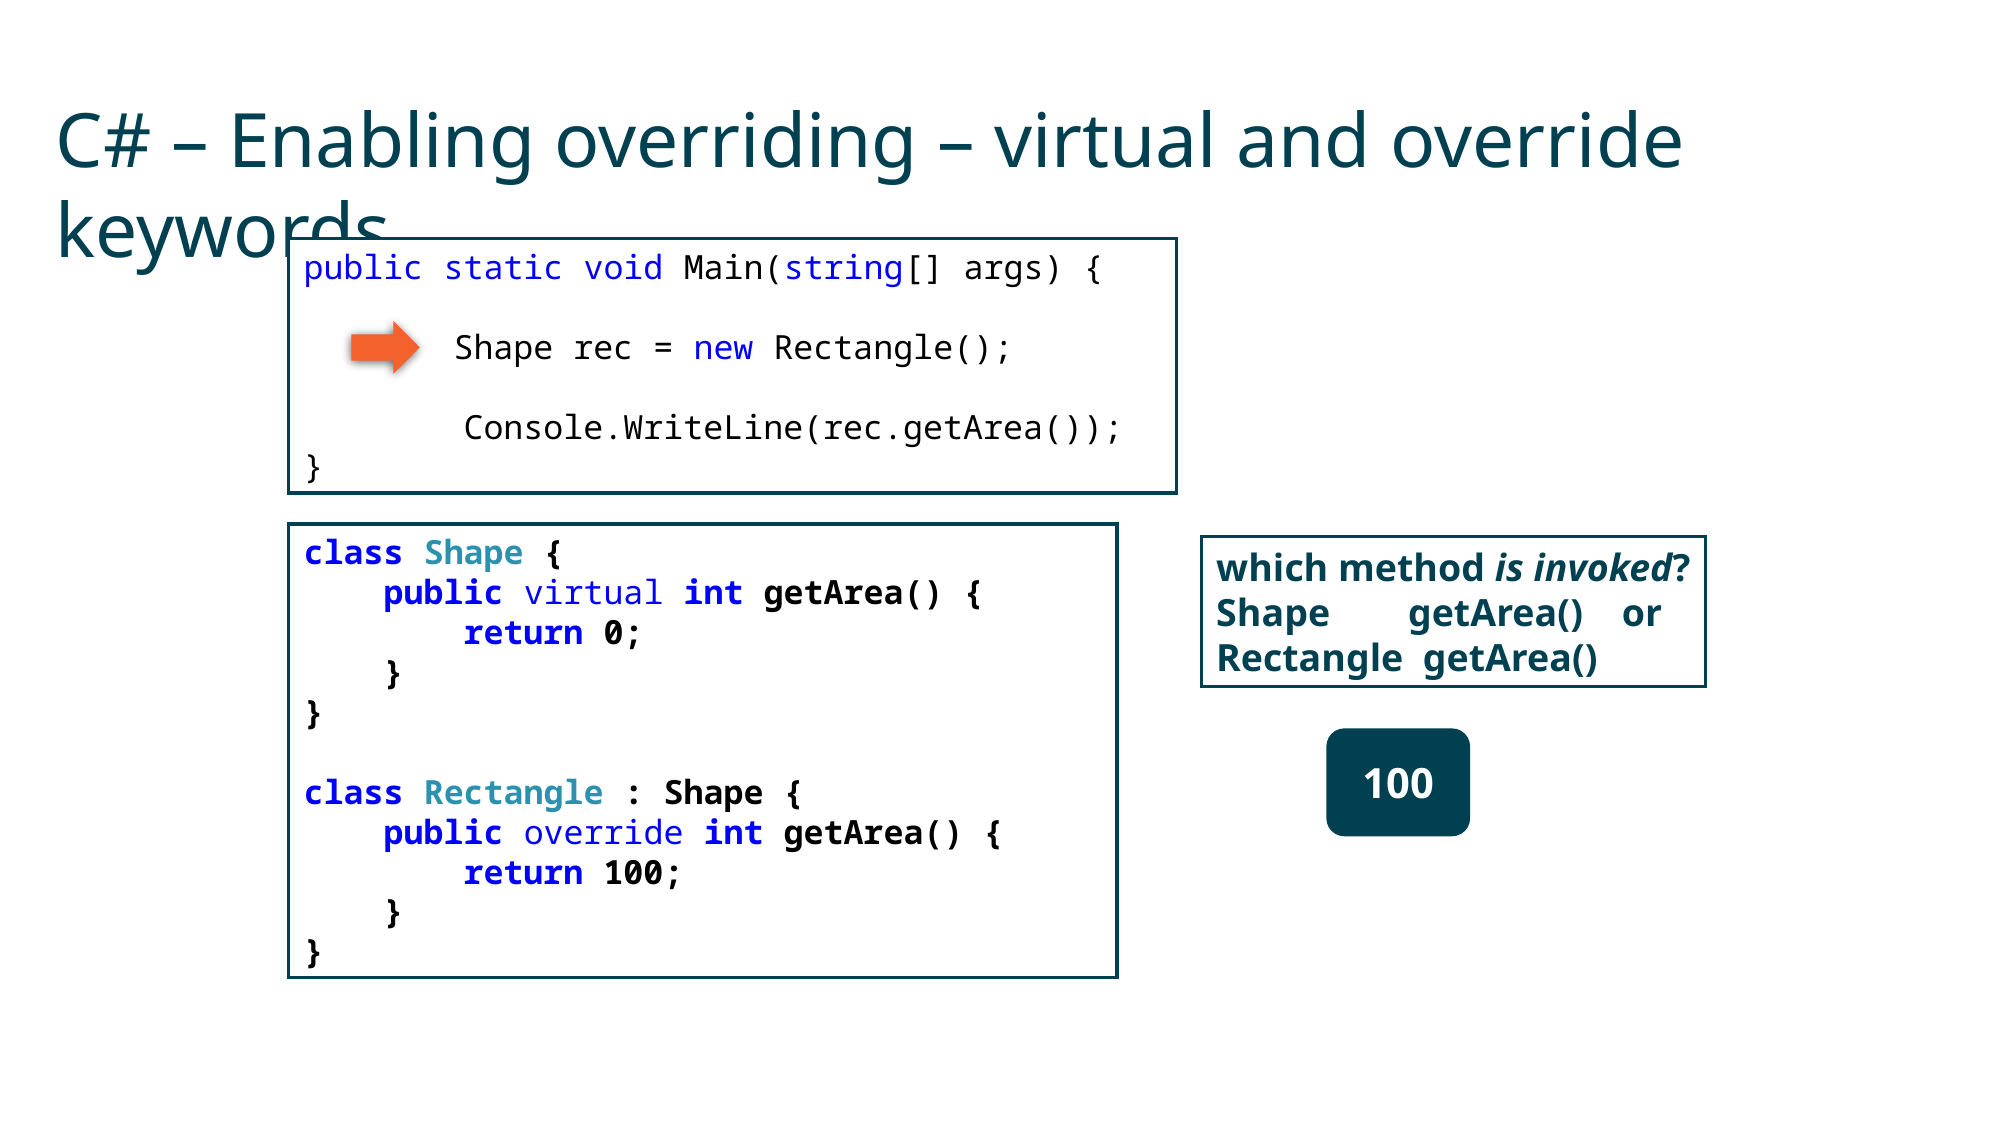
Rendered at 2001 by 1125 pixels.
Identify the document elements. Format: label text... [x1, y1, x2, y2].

text_box which method is invoked? Shape getArea() or Rectangle getArea() [1201, 535, 1707, 687]
text_box 100 [1325, 727, 1472, 838]
title C# – Enabling overriding – virtual and override keywords [55, 92, 2000, 225]
text_box class Shape { public virtual int getArea() { return 0; } } class Rectangle : Shape { public override int getArea() { return 100; } } [288, 523, 1118, 979]
text_box [351, 321, 420, 374]
text_box public static void Main(string[] args) { Shape rec = new Rectangle(); Console.WriteLine(rec.getArea()); } [288, 238, 1177, 494]
